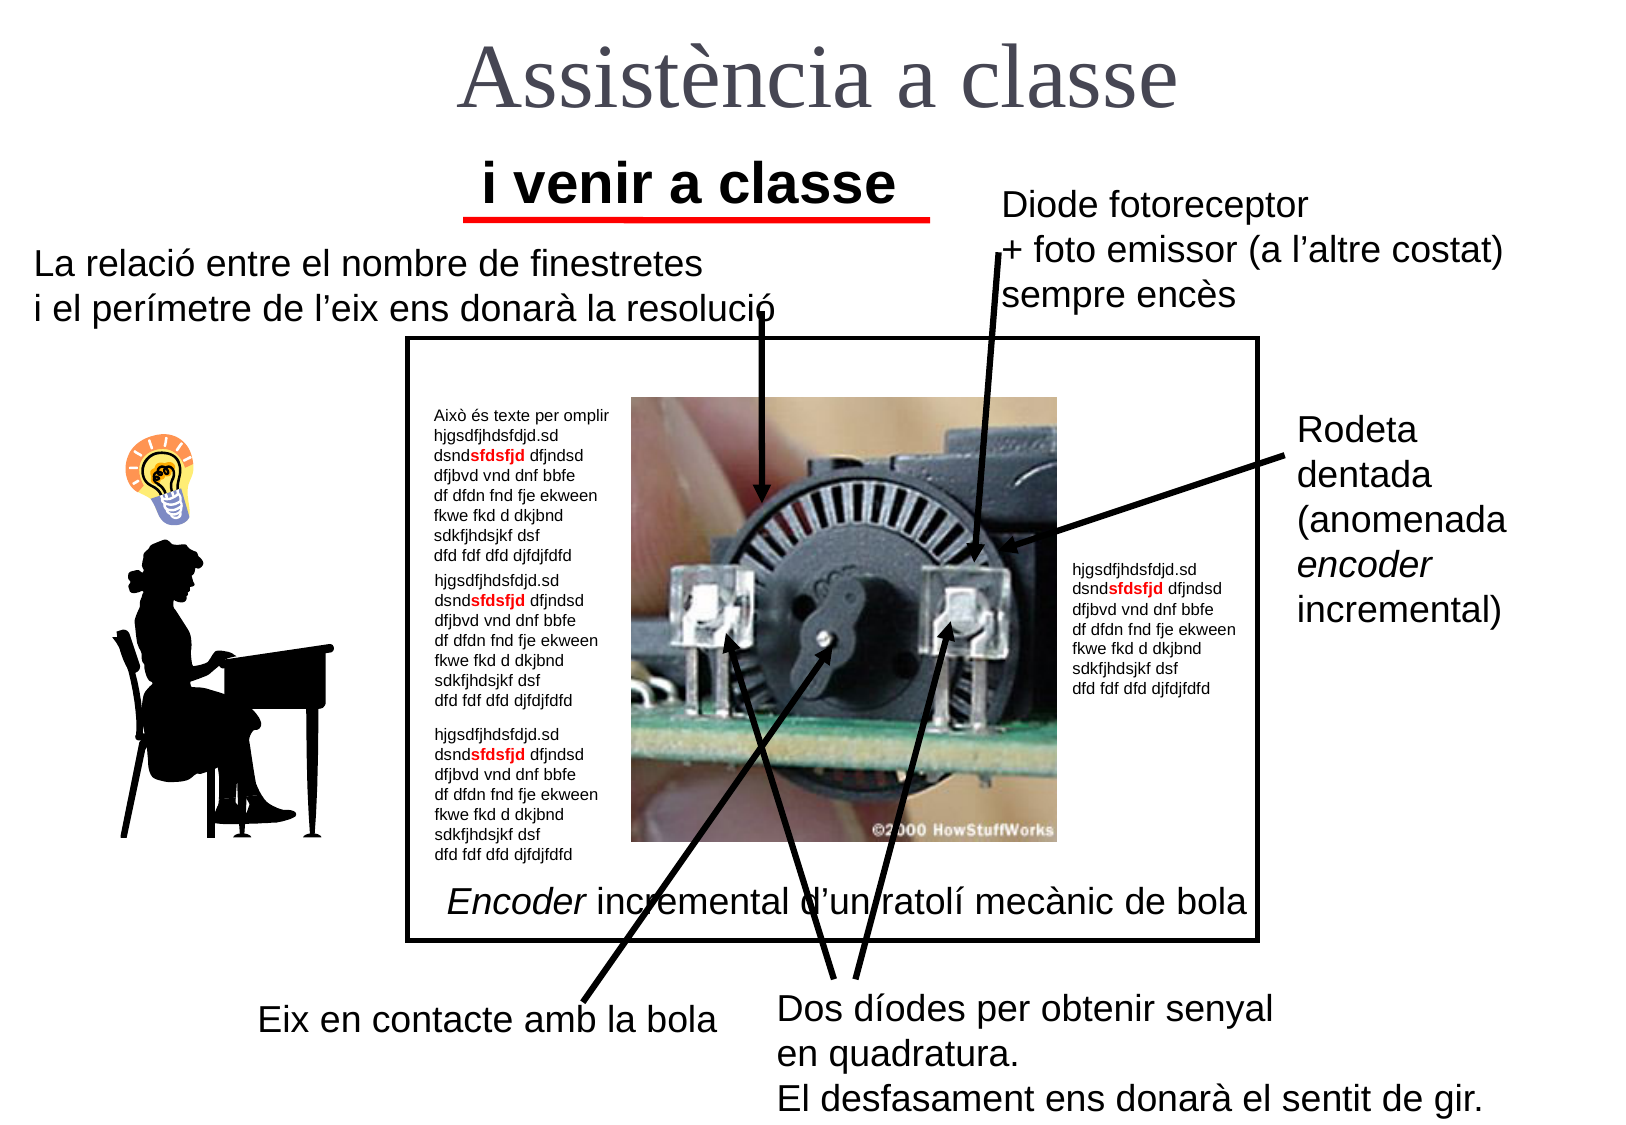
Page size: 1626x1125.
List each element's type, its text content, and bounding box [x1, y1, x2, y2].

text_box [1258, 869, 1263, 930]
text_box La relació entre el nombre de finestretes i el perímetre de l’eix ens donarà la resolució [18, 231, 791, 338]
text_box hjgsdfjhdsfdjd.sd dsndsfdsfjd dfjndsd dfjbvd vnd dnf bbfe df dfdn fnd fje ekween fkwe fkd d dkjbnd sdkfjhdsjkf dsf dfd fdf dfd djfdjfdfd [419, 562, 614, 716]
text_box [988, 337, 1258, 530]
text_box Això és texte per omplir hjgsdfjhdsfdjd.sd dsndsfdsfjd dfjndsd dfjbvd vnd dnf bbfe df dfdn fnd fje ekween fkwe fkd d dkjbnd sdkfjhdsjkf dsf dfd fdf dfd djfdjfdfd [419, 397, 625, 573]
text_box Dos díodes per obtenir senyal en quadratura. El desfasament ens donarà el sentit de gir. [761, 976, 1506, 1125]
text_box Diode fotoreceptor + foto emissor (a l’altre costat) sempre encès [986, 172, 1530, 323]
text_box i venir a classe [466, 137, 929, 223]
text_box hjgsdfjhdsfdjd.sd dsndsfdsfjd dfjndsd dfjbvd vnd dnf bbfe df dfdn fnd fje ekween fkwe fkd d dkjbnd sdkfjhdsjkf dsf dfd fdf dfd djfdjfdfd [1057, 550, 1252, 706]
text_box [407, 338, 761, 941]
text_box [627, 842, 821, 941]
picture [631, 397, 1057, 842]
text_box Eix en contacte amb la bola [242, 987, 732, 1048]
text_box hjgsdfjhdsfdjd.sd dsndsfdsfjd dfjndsd dfjbvd vnd dnf bbfe df dfdn fnd fje ekween fkwe fkd d dkjbnd sdkfjhdsjkf dsf dfd fdf dfd djfdjfdfd [419, 716, 614, 872]
picture [123, 432, 195, 527]
text_box [792, 842, 891, 941]
picture [112, 538, 334, 838]
text_box Assistència a classe [91, 0, 1545, 142]
text_box [867, 465, 1258, 941]
text_box Rodeta dentada (anomenada encoder incremental) [1282, 397, 1532, 638]
text_box [762, 337, 991, 397]
